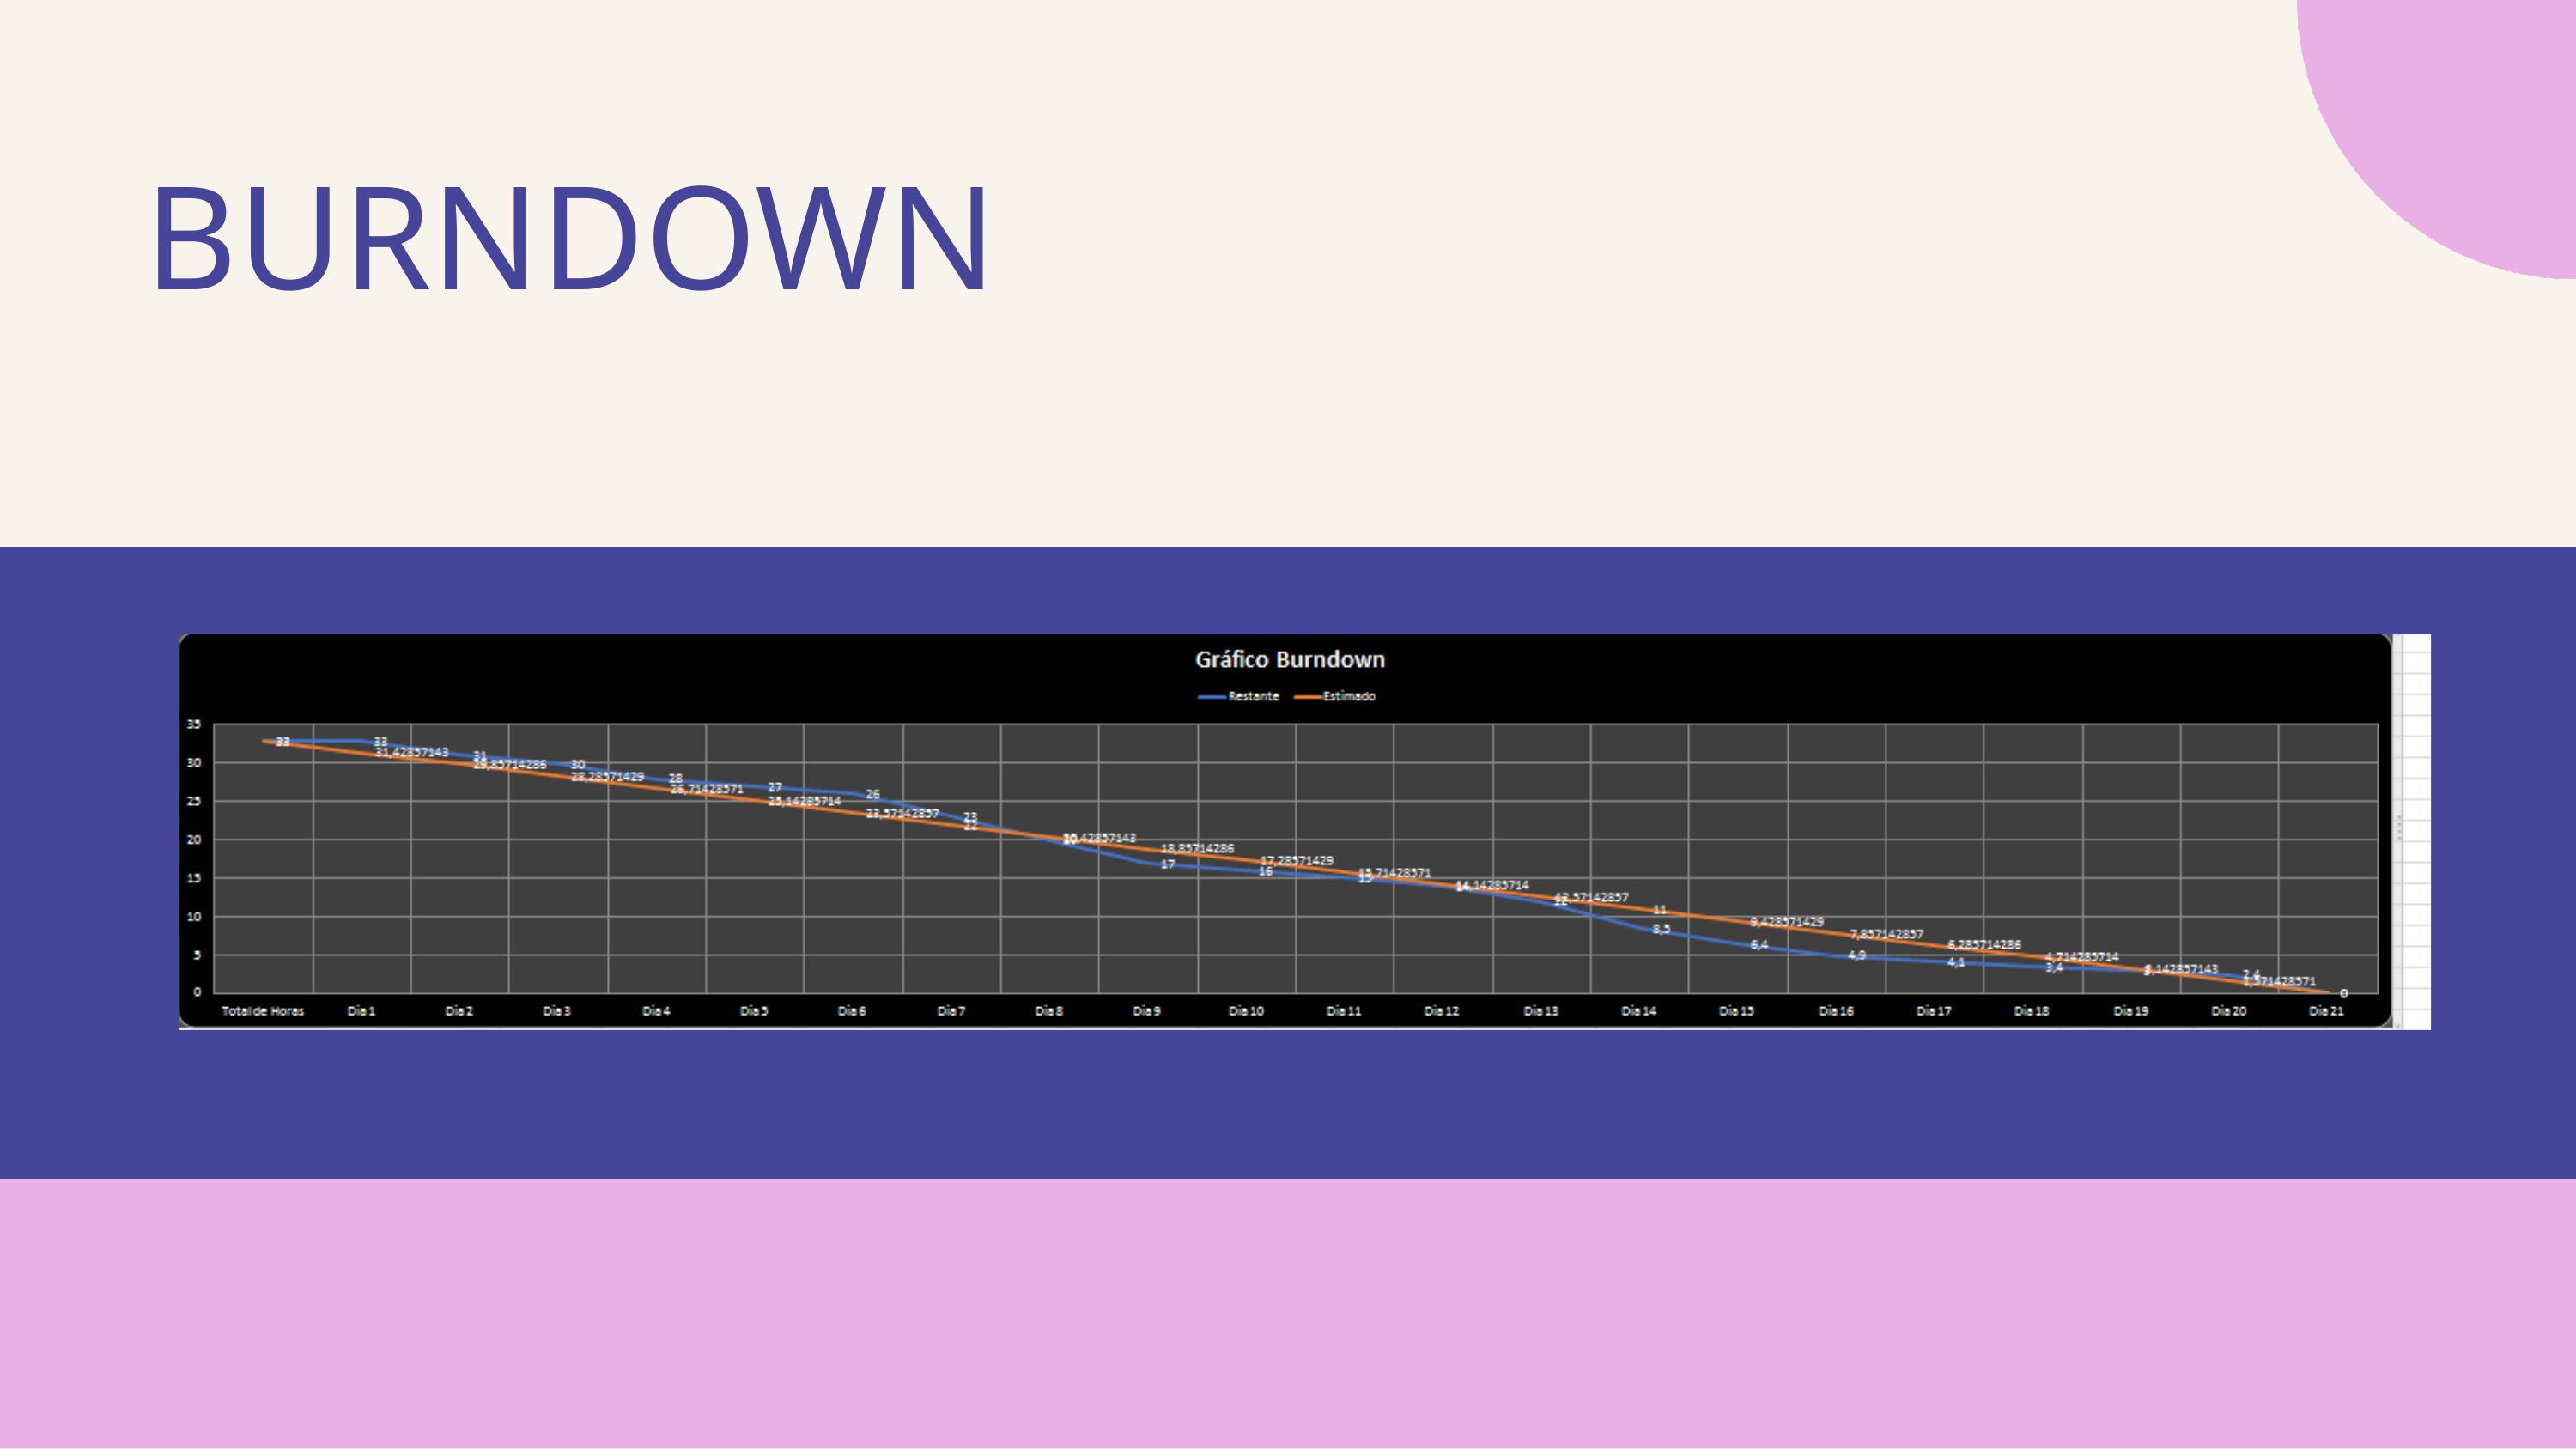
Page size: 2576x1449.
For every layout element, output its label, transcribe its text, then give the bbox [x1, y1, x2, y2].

picture [2297, 0, 2576, 279]
picture [178, 634, 2432, 1030]
text_box [0, 547, 2576, 1179]
text_box [0, 1179, 2576, 1449]
text_box BURNDOWN [144, 137, 1453, 318]
